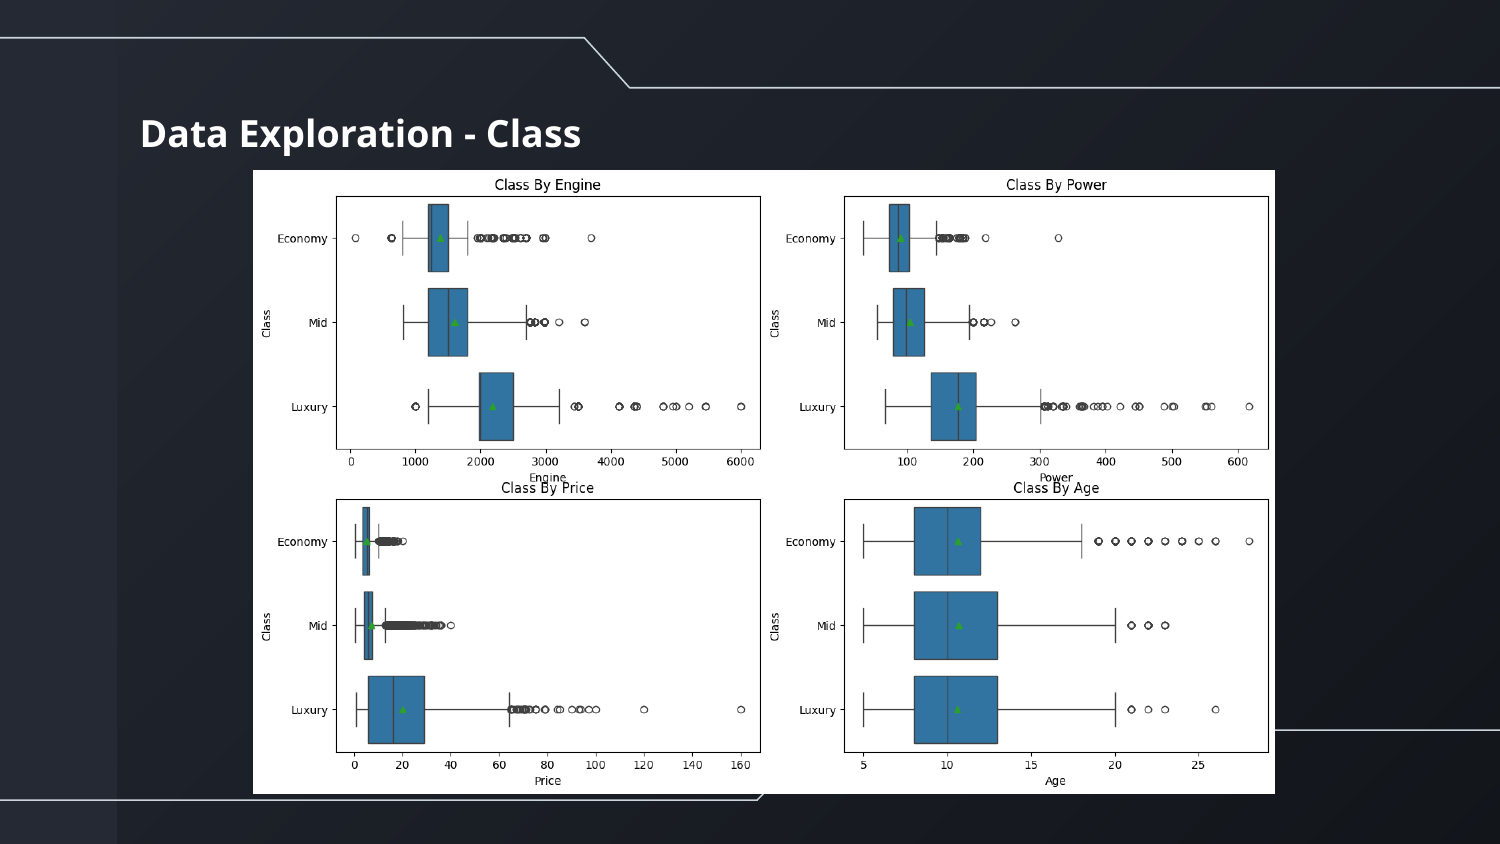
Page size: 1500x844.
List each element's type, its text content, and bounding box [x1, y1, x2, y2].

text_box Data Exploration - Class [124, 95, 1343, 170]
picture [253, 170, 1275, 794]
